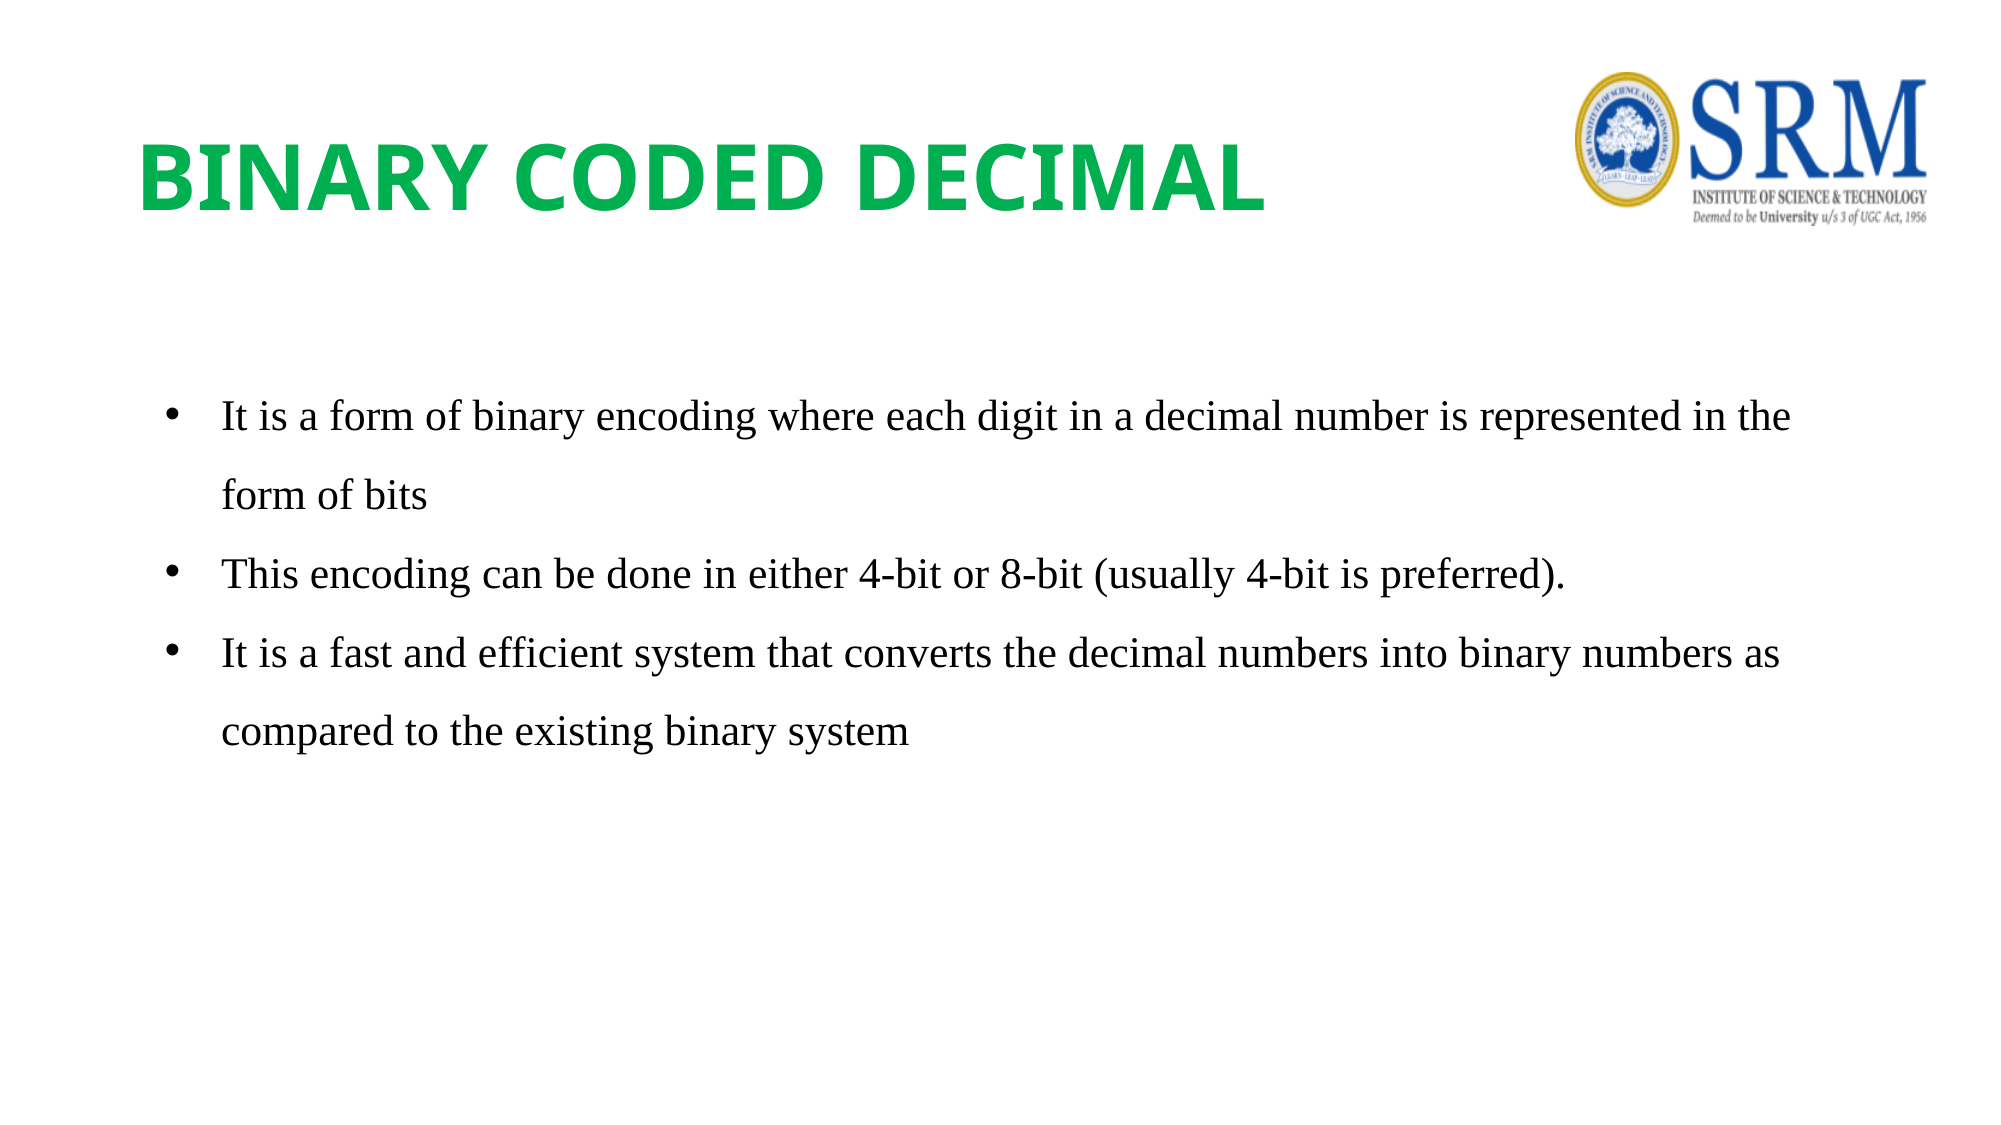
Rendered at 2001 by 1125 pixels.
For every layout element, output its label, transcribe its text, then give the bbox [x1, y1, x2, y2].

title BINARY CODED DECIMAL [120, 72, 1880, 290]
picture [1575, 72, 1927, 226]
text_box It is a form of binary encoding where each digit in a decimal number is represented in the form of bits This encoding can be done in either 4-bit or 8-bit (usually 4-bit is preferred). It is a fast and efficient system that converts the decimal numbers into binary numbers as compared to the existing binary system [150, 353, 1863, 762]
